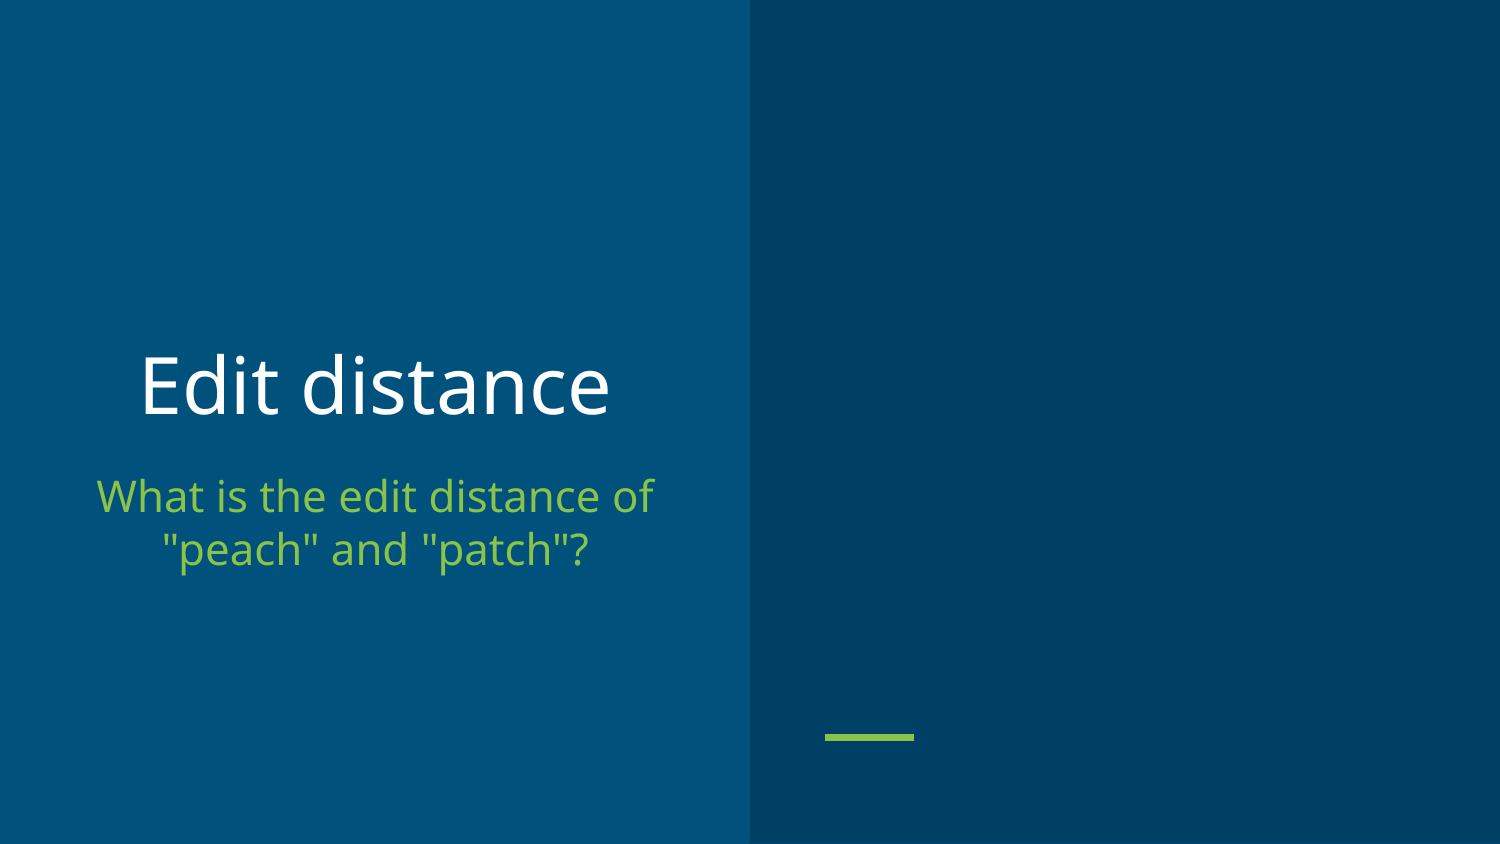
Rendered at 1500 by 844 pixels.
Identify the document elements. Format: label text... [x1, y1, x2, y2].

title Edit distance [43, 198, 708, 446]
subtitle What is the edit distance of "peach" and "patch"? [43, 454, 708, 675]
